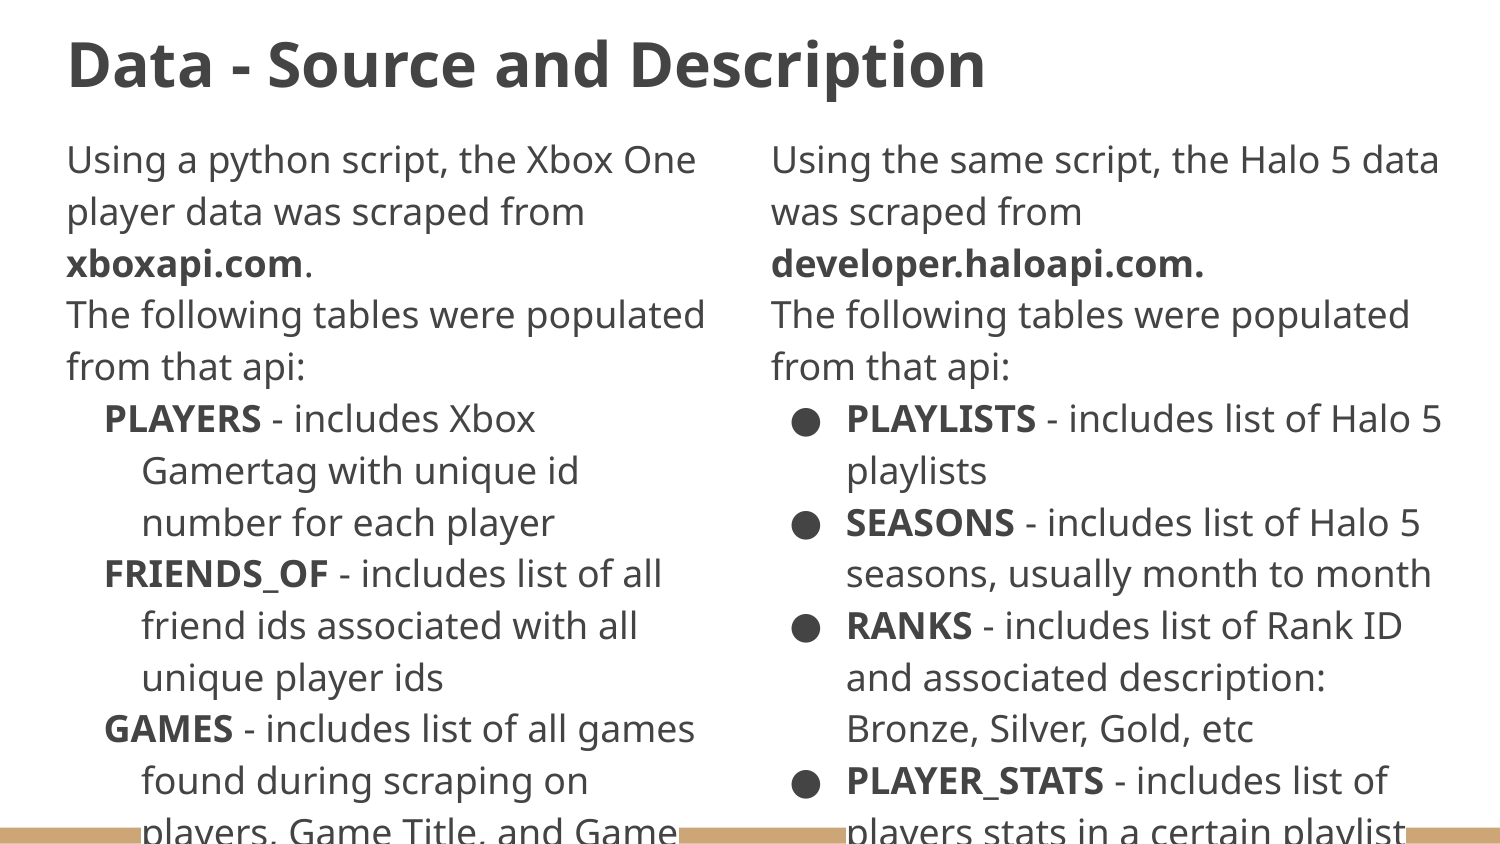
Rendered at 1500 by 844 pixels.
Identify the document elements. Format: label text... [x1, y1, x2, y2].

title Data - Source and Description [51, 21, 1449, 115]
text_box Using the same script, the Halo 5 data was scraped from developer.haloapi.com. The following tables were populated from that api: PLAYLISTS - includes list of Halo 5 playlists SEASONS - includes list of Halo 5 seasons, usually month to month RANKS - includes list of Rank ID and associated description: Bronze, Silver, Gold, etc PLAYER_STATS - includes list of players stats in a certain playlist during a certain season, which includes wins, losses, total games, and ranking [755, 114, 1459, 808]
list Using a python script, the Xbox One player data was scraped from xboxapi.com. The following tables were populated from that api: PLAYERS - includes Xbox Gamertag with unique id number for each player FRIENDS_OF - includes list of all friend ids associated with all unique player ids GAMES - includes list of all games found during scraping on players, Game Title, and Game ID GAMES_PLAYED -includes list of all games a player has played and include time played as well as overall game progress [51, 114, 728, 808]
